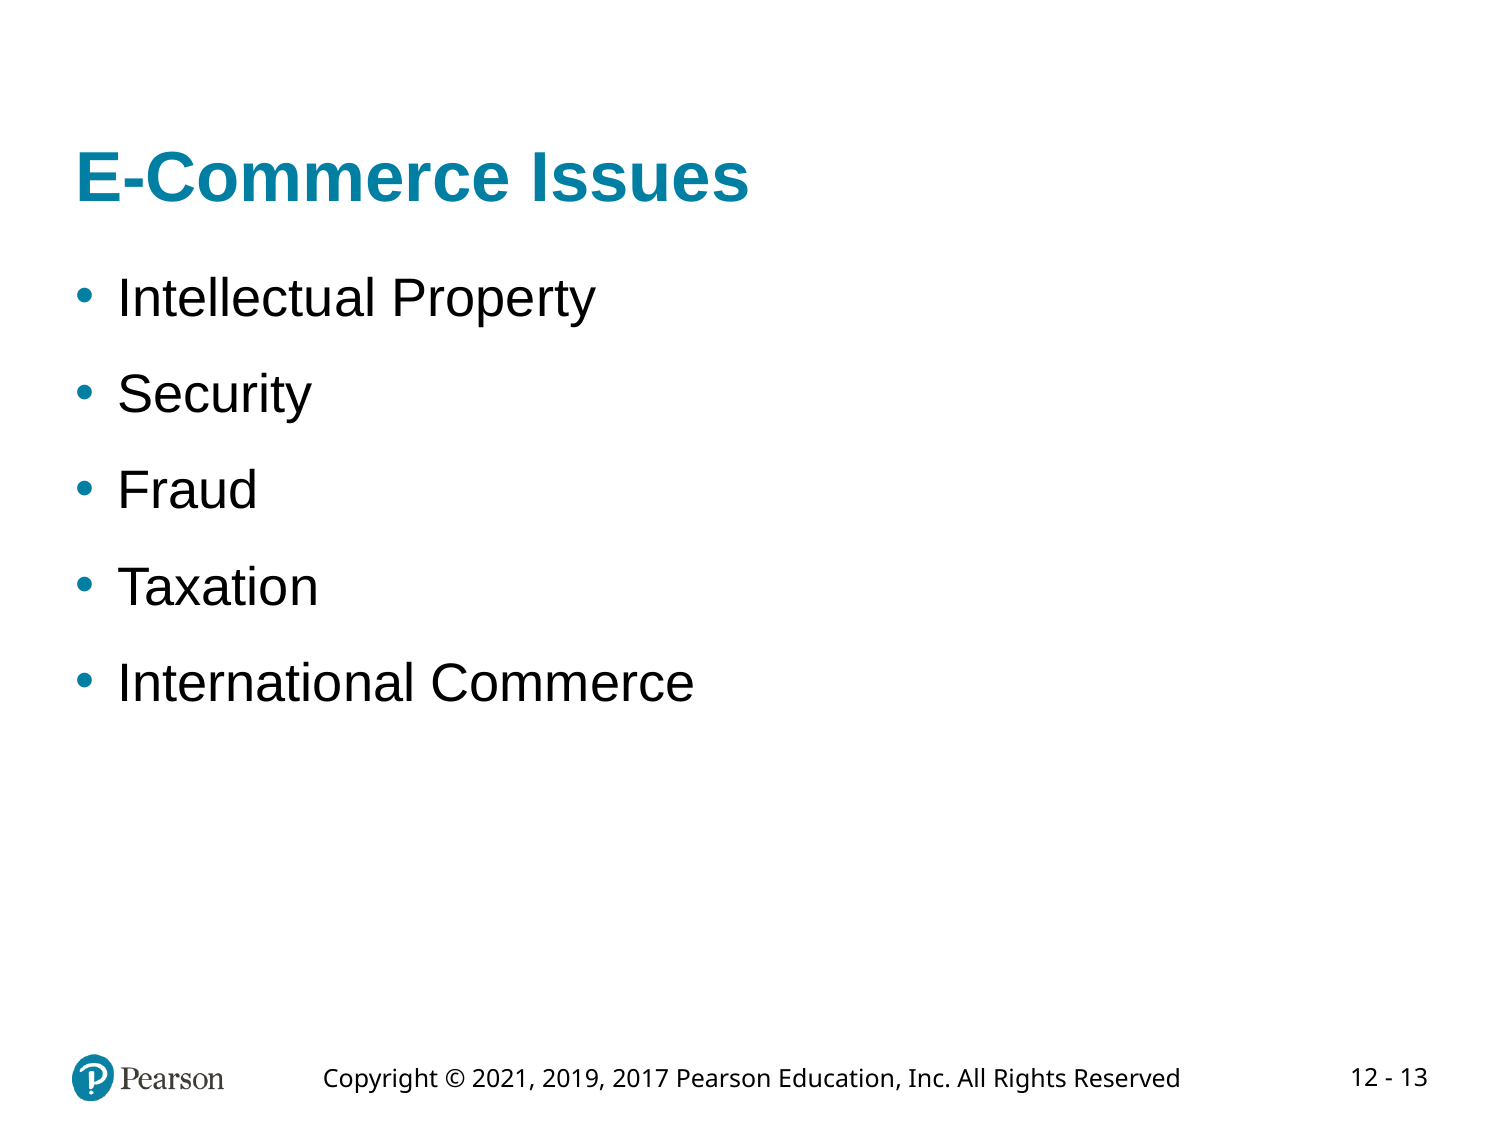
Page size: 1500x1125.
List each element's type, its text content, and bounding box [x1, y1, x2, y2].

picture [99, 1054, 224, 1101]
list Intellectual Property Security Fraud Taxation International Commerce [75, 262, 1425, 1025]
picture [72, 1087, 83, 1101]
title E-Commerce Issues [75, 35, 1425, 216]
picture [72, 1054, 89, 1072]
picture [81, 1064, 107, 1089]
